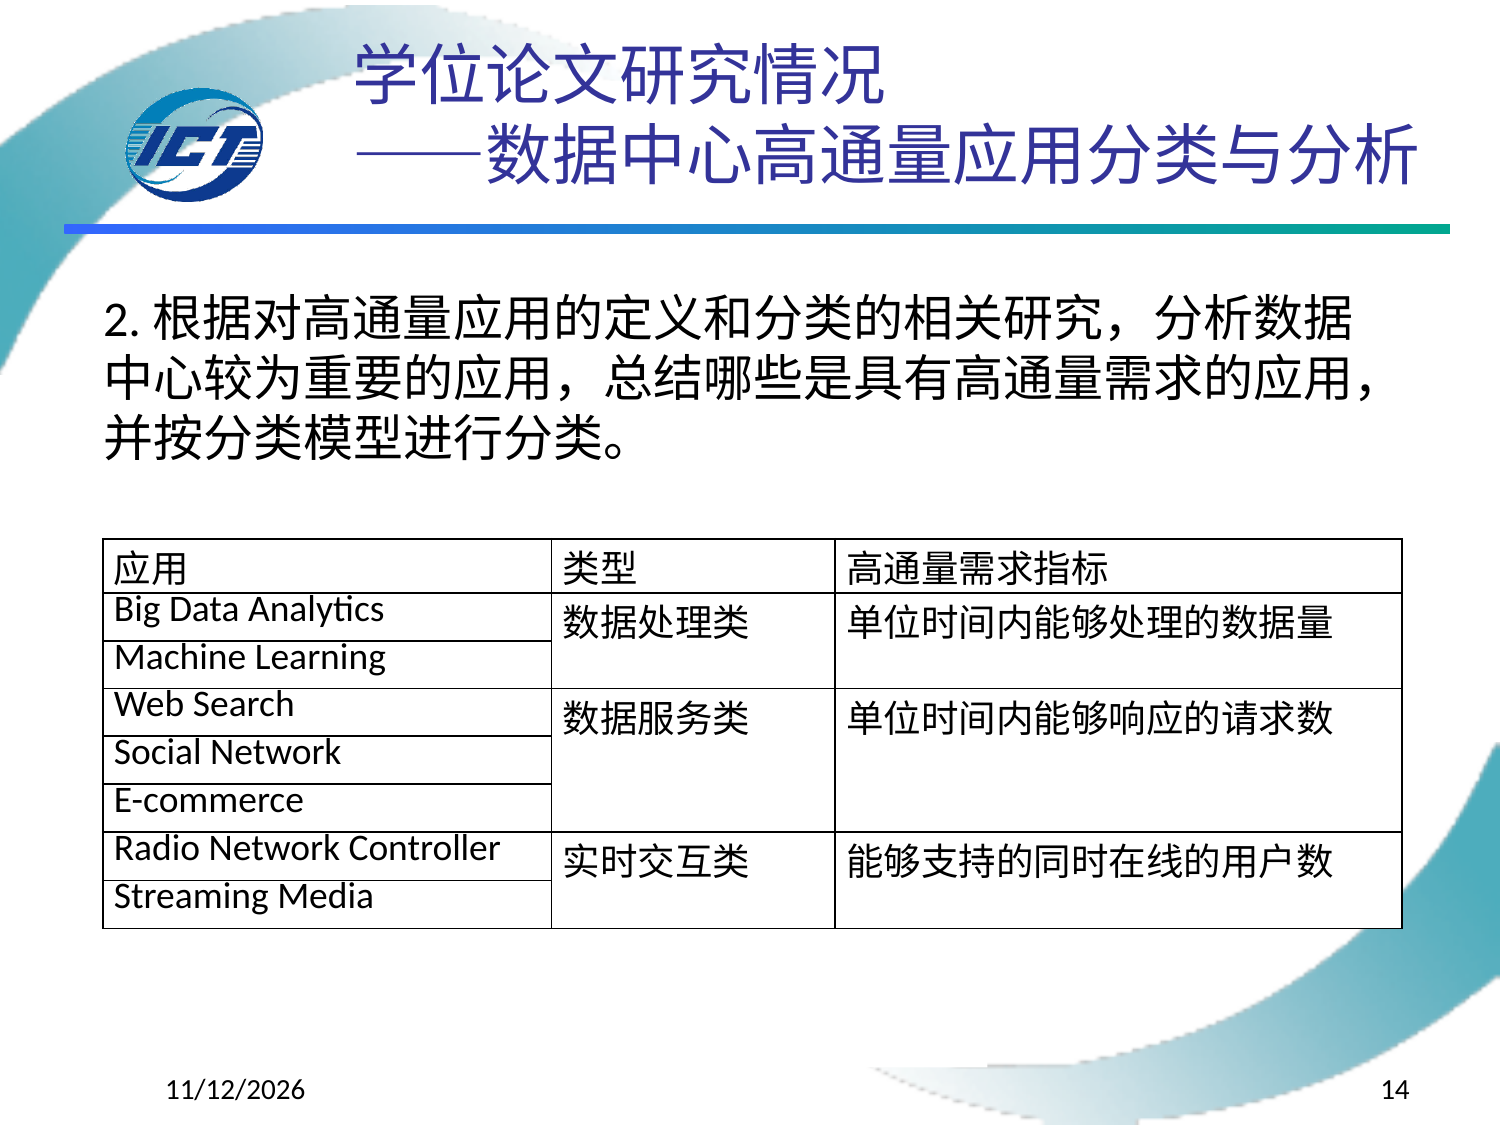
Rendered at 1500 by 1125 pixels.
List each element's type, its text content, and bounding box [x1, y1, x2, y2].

table_cell 能够支持的同时在线的用户数 [836, 833, 1401, 928]
table_cell E-commerce [104, 785, 551, 831]
table_cell 数据服务类 [552, 689, 834, 831]
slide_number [149, 1037, 463, 1113]
table_header 应用 [104, 540, 551, 592]
table_header 高通量需求指标 [836, 540, 1401, 592]
table_cell Radio Network Controller [104, 833, 551, 880]
table_cell 数据处理类 [552, 594, 834, 688]
slide_number 14 [1112, 1037, 1426, 1113]
table_cell 实时交互类 [552, 833, 834, 928]
table_cell 单位时间内能够响应的请求数 [836, 689, 1401, 831]
table_cell 单位时间内能够处理的数据量 [836, 594, 1401, 688]
table_cell Big Data Analytics [104, 594, 551, 640]
table_cell Social Network [104, 737, 551, 783]
table_cell Machine Learning [104, 642, 551, 688]
table_header 类型 [552, 540, 834, 592]
table_cell Streaming Media [104, 881, 551, 928]
picture [0, 5, 700, 375]
table_cell Web Search [104, 689, 551, 735]
title 学位论文研究情况 ——数据中心高通量应用分类与分析 [337, 12, 1468, 200]
text_box 2.根据对高通量应用的定义和分类的相关研究，分析数据中心较为重要的应用，总结哪些是具有高通量需求的应用，并按分类模型进行分类。 [88, 278, 1400, 474]
picture [774, 742, 1500, 1125]
